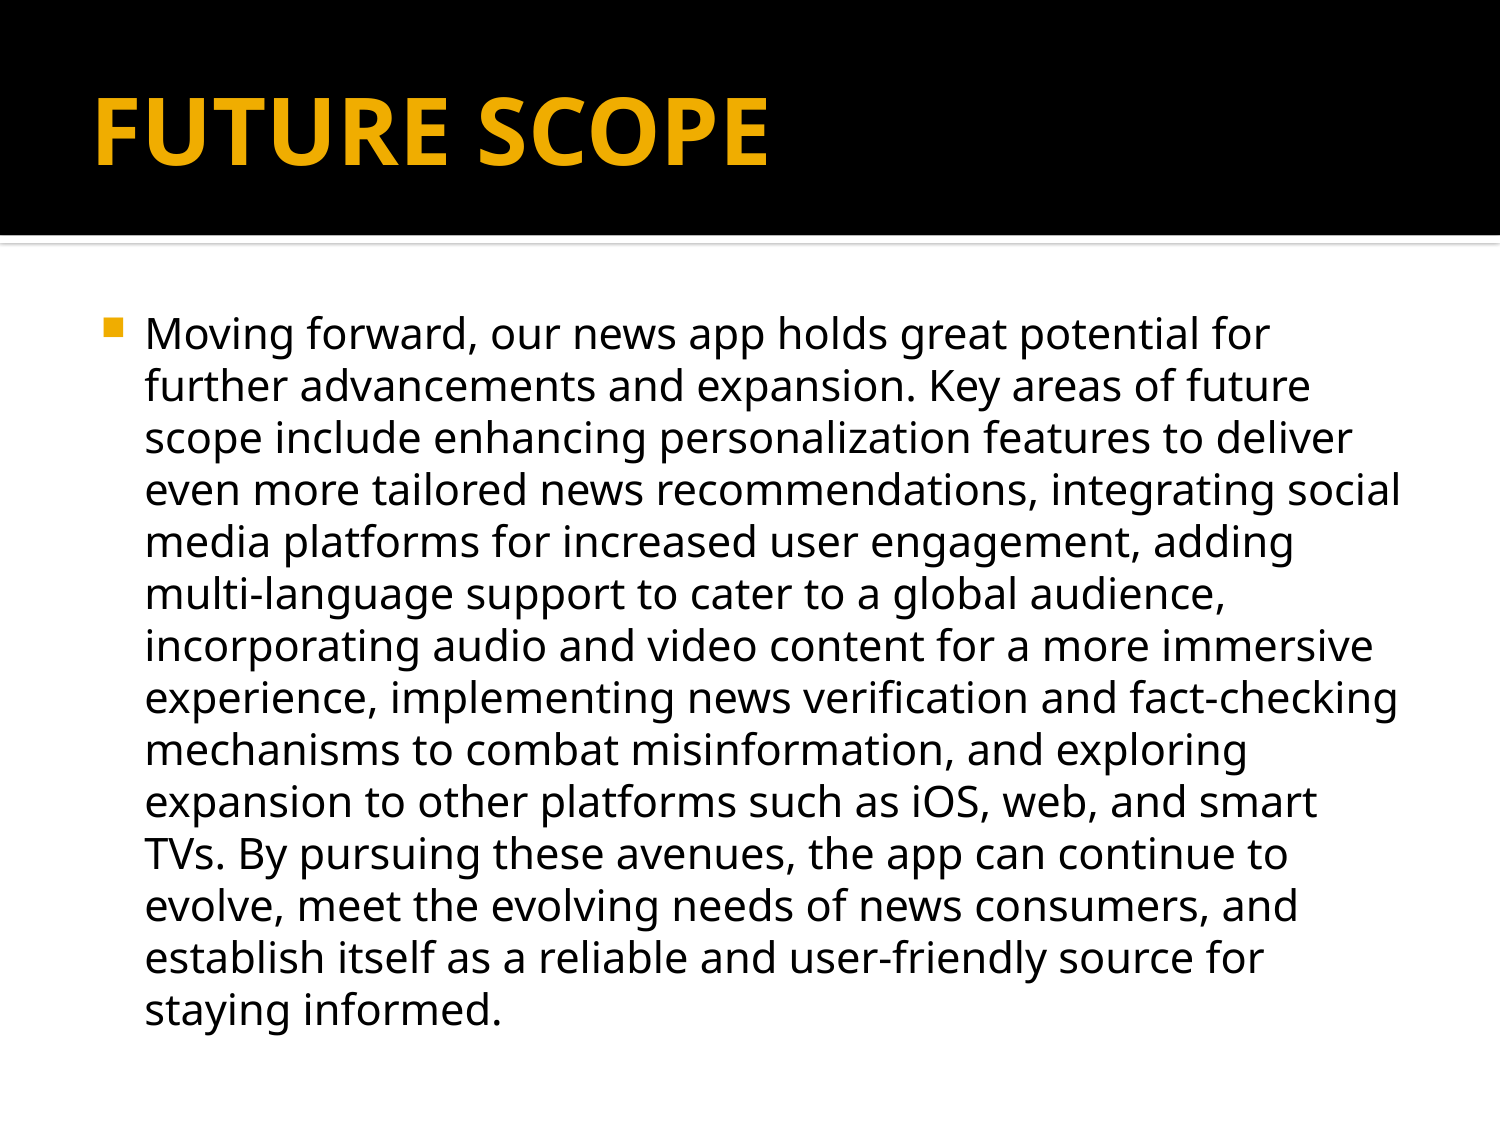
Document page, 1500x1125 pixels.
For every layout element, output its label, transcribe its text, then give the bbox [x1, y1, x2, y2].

title FUTURE SCOPE [75, 25, 1425, 231]
list Moving forward, our news app holds great potential for further advancements and expansion. Key areas of future scope include enhancing personalization features to deliver even more tailored news recommendations, integrating social media platforms for increased user engagement, adding multi-language support to cater to a global audience, incorporating audio and video content for a more immersive experience, implementing news verification and fact-checking mechanisms to combat misinformation, and exploring expansion to other platforms such as iOS, web, and smart TVs. By pursuing these avenues, the app can continue to evolve, meet the evolving needs of news consumers, and establish itself as a reliable and user-friendly source for staying informed. [75, 291, 1425, 1050]
